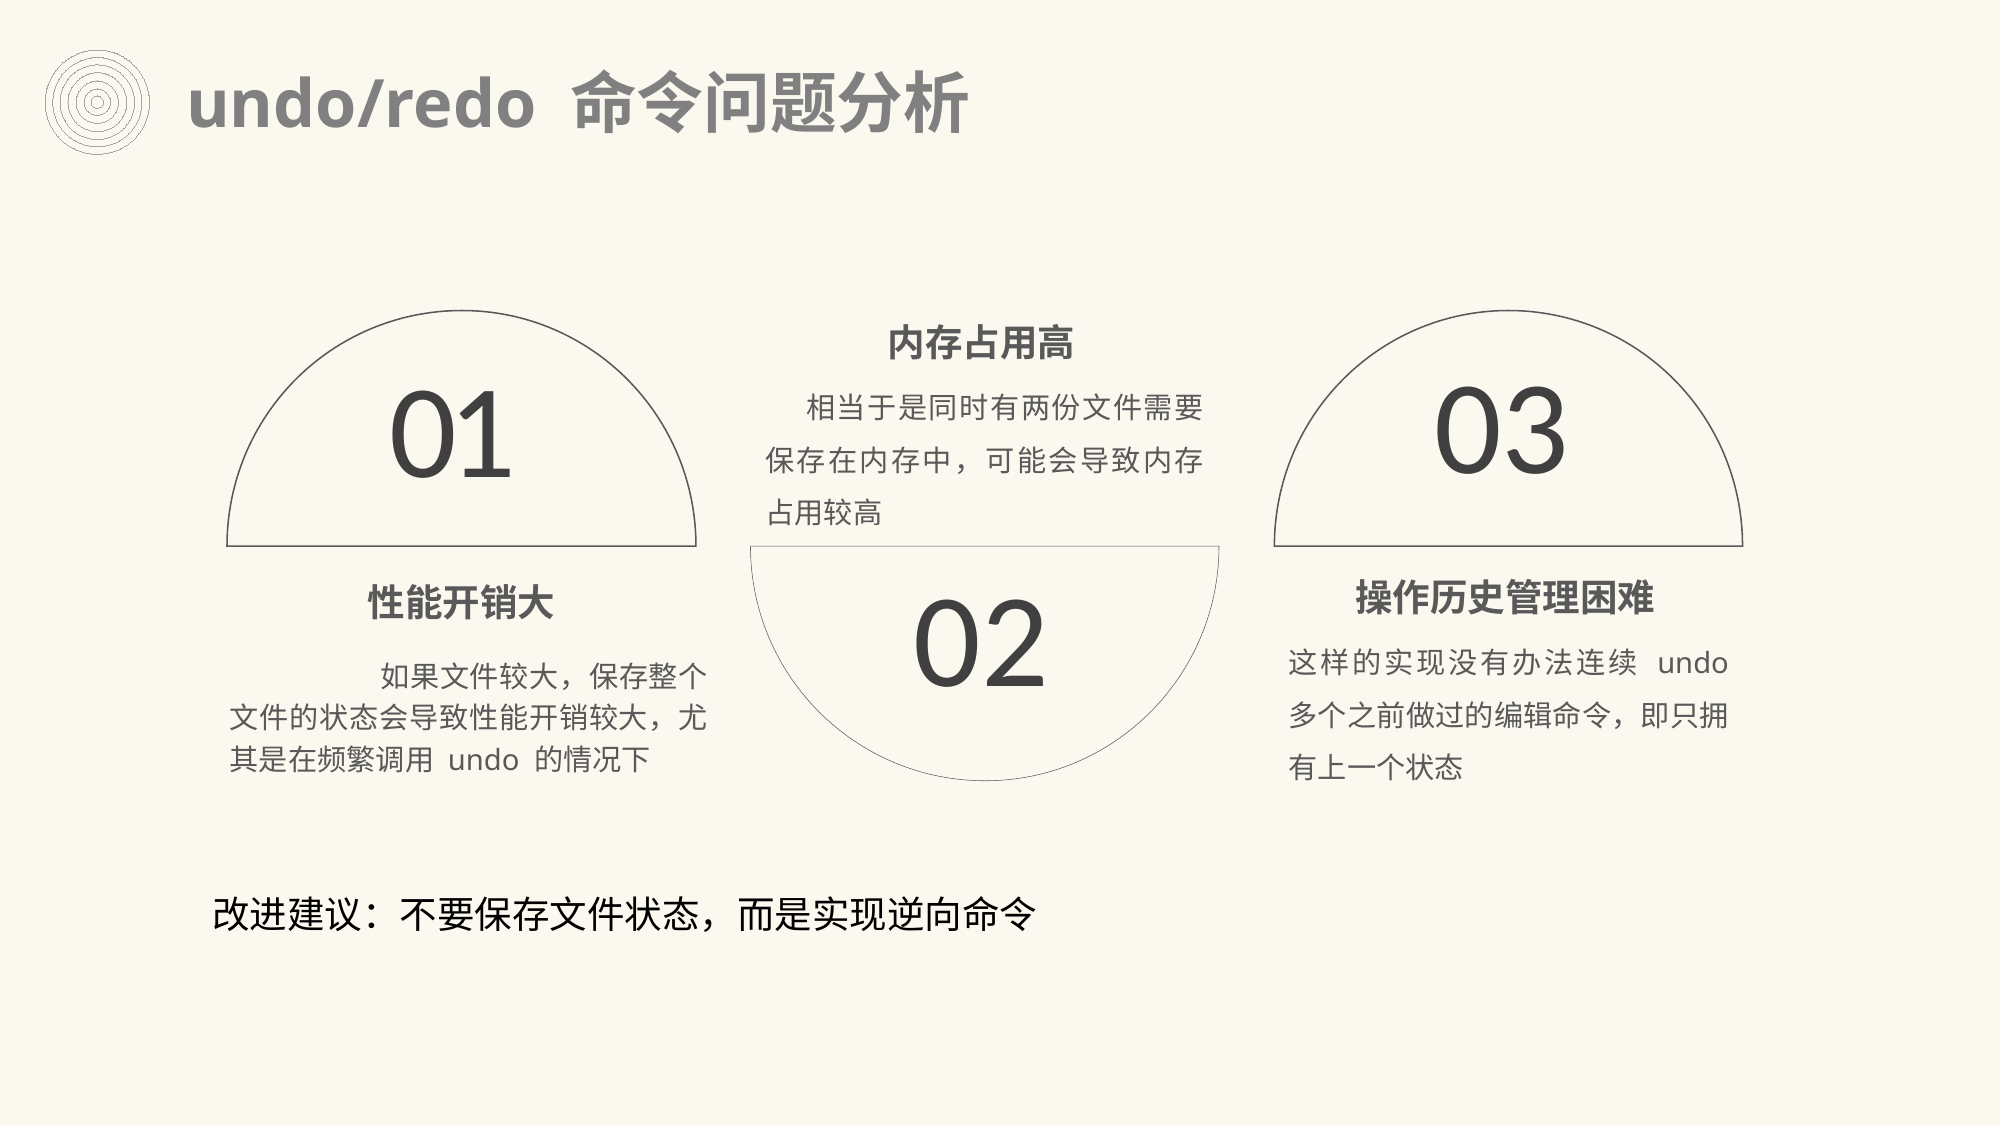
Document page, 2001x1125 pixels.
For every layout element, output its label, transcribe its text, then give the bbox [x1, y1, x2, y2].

text_box undo/redo 命令问题分析 [171, 53, 1136, 148]
text_box 性能开销大 [227, 569, 696, 624]
text_box 操作历史管理困难 [1266, 565, 1744, 620]
text_box 内存占用高 [747, 309, 1216, 364]
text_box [1274, 310, 1743, 547]
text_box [750, 546, 1219, 781]
text_box 这样的实现没有办法连续 undo 多个之前做过的编辑命令，即只拥有上一个状态 [1273, 620, 1744, 792]
text_box 改进建议：不要保存文件状态，而是实现逆向命令 [197, 883, 1076, 944]
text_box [226, 310, 696, 547]
text_box 如果文件较大，保存整个文件的状态会导致性能开销较大，尤其是在频繁调用 undo 的情况下 [214, 643, 724, 785]
text_box 相当于是同时有两份文件需要保存在内存中，可能会导致内存占用较高 [750, 364, 1219, 537]
